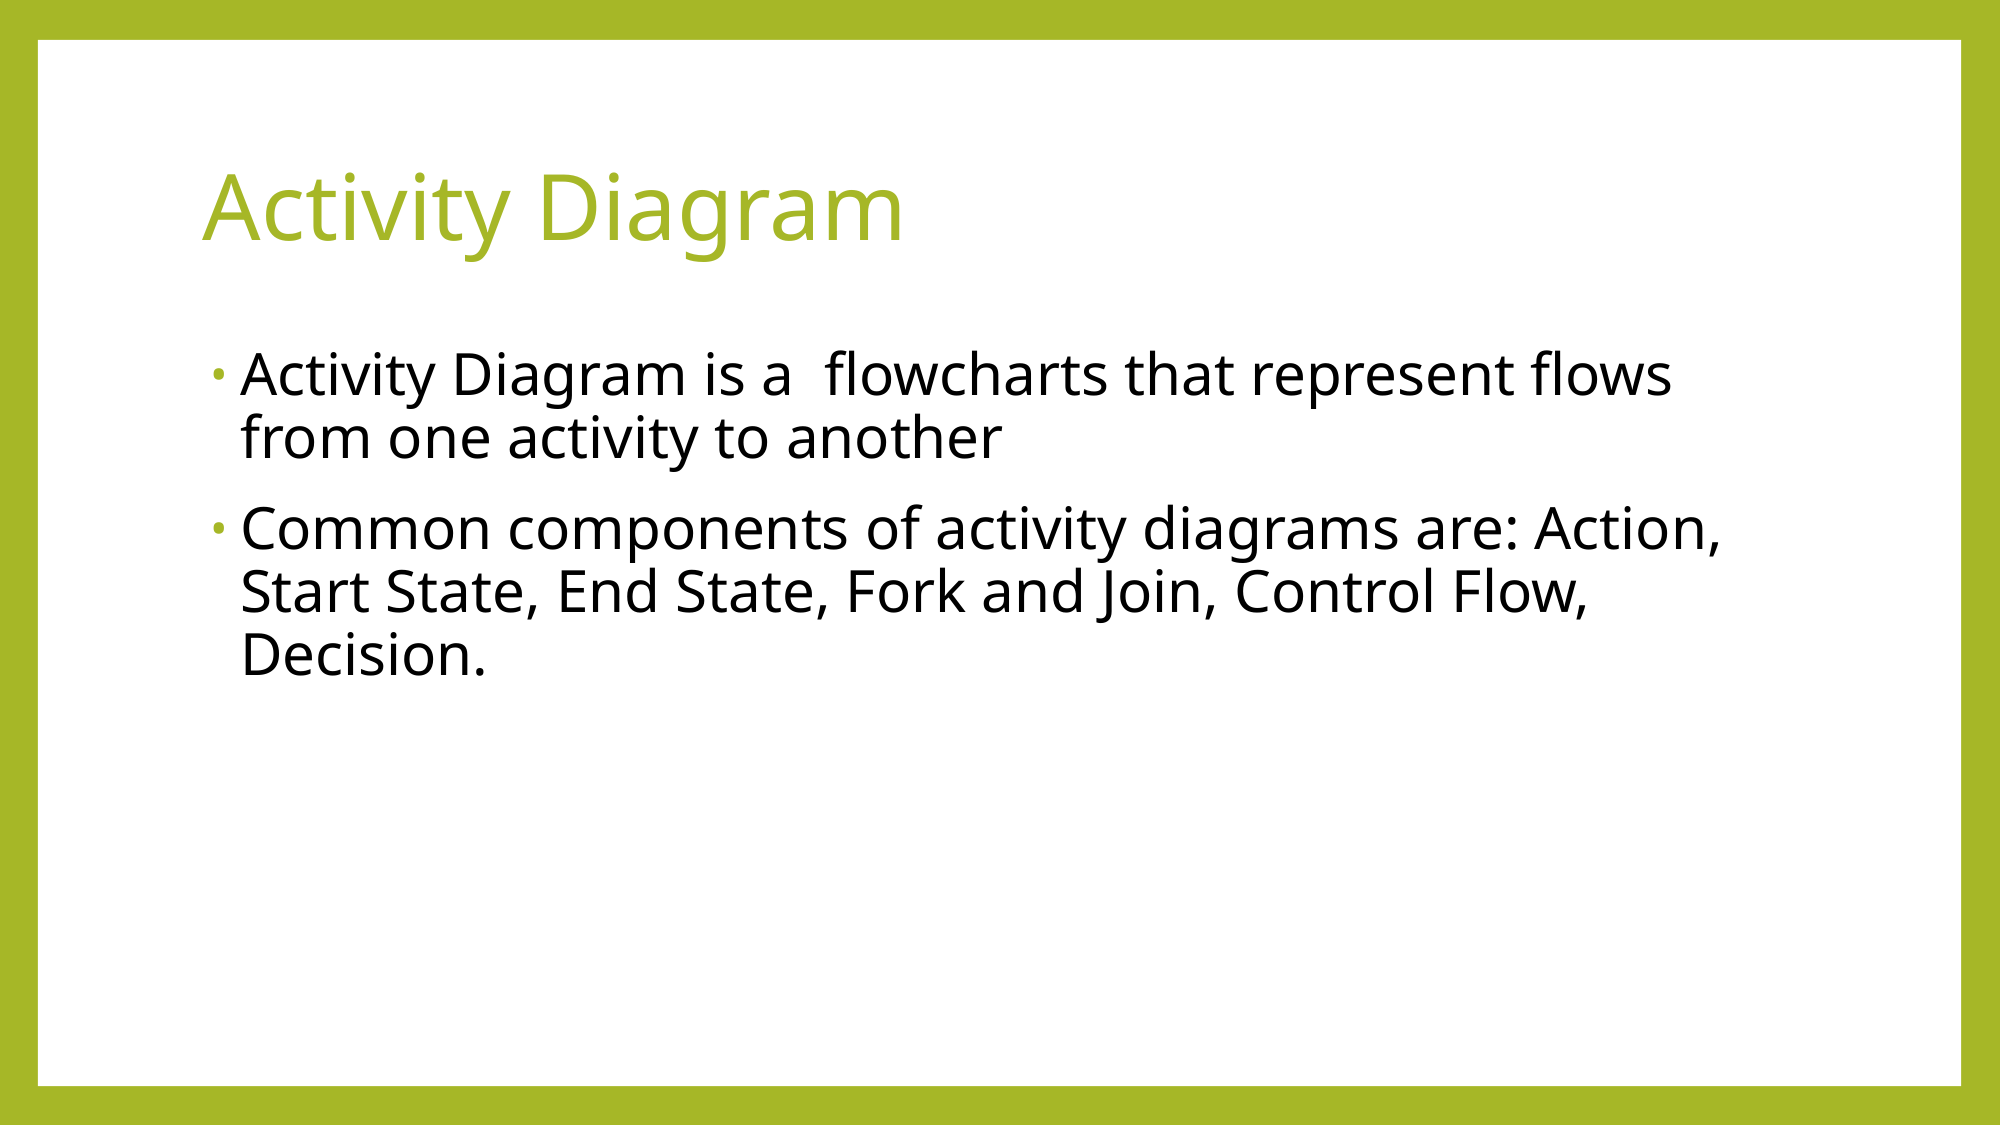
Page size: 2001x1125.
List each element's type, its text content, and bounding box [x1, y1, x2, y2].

title Activity Diagram [187, 99, 1808, 323]
list Activity Diagram is a flowcharts that represent flows from one activity to another Common components of activity diagrams are: Action, Start State, End State, Fork and Join, Control Flow, Decision. [187, 337, 1808, 1000]
